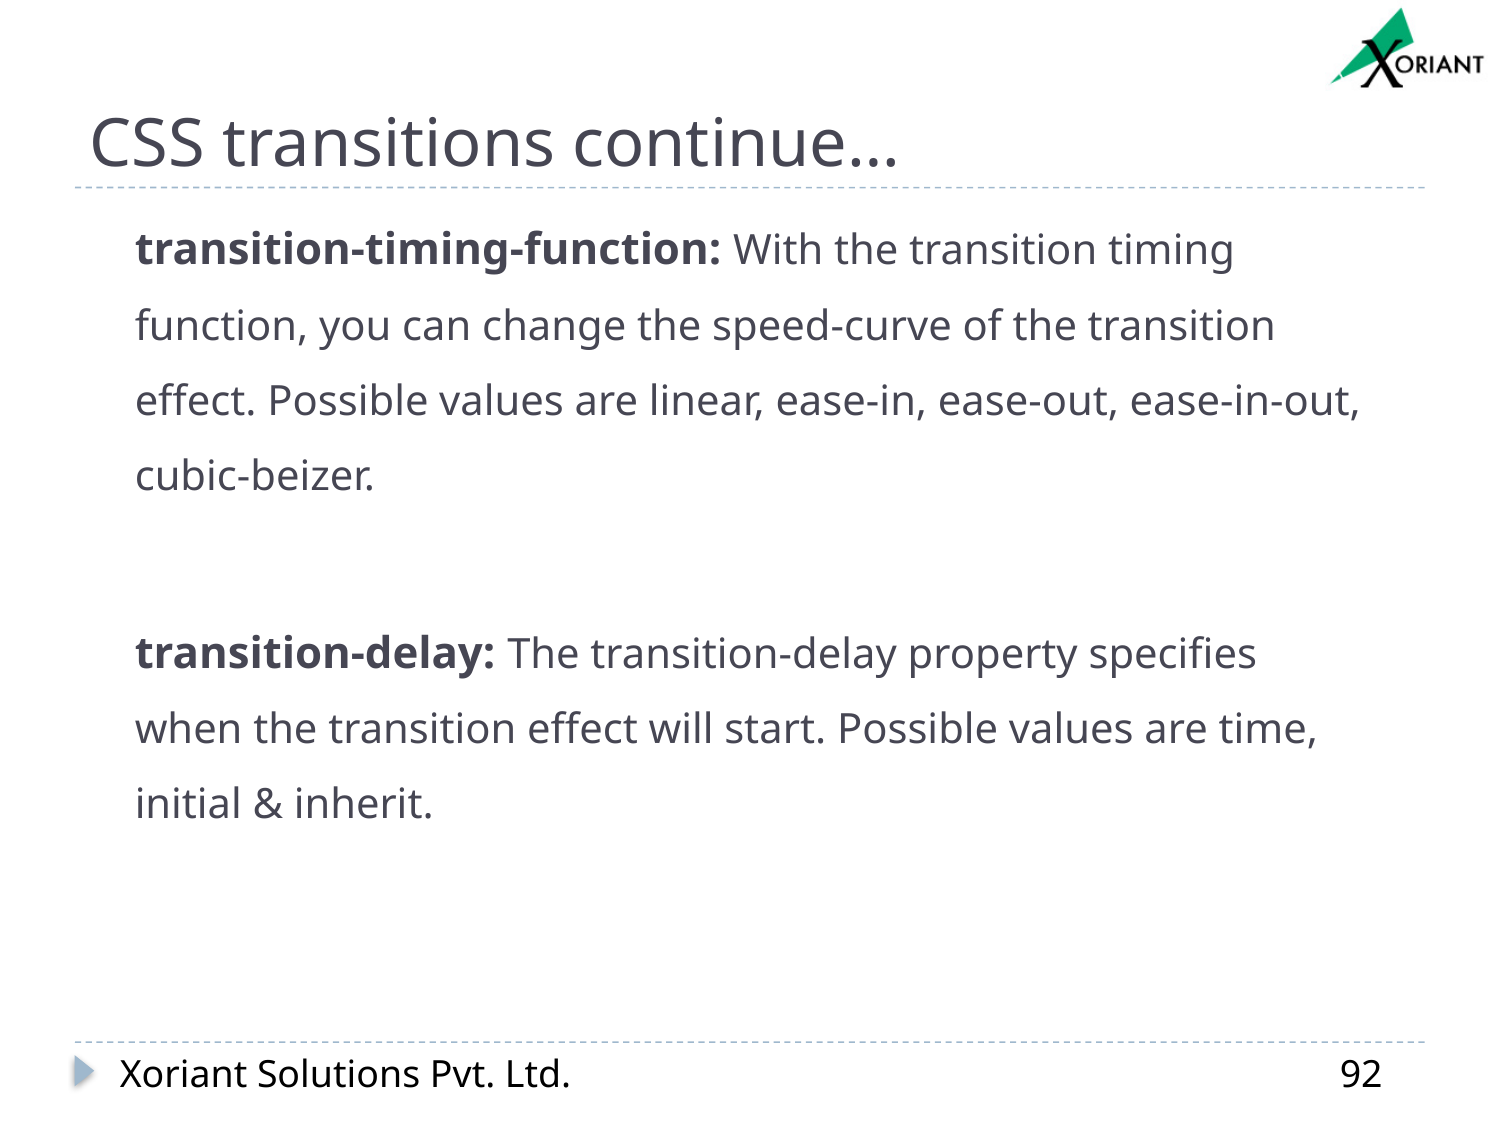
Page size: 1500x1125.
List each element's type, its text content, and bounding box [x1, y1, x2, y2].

title CSS transitions continue… [75, 24, 1425, 188]
slide_number 92 [1325, 1042, 1425, 1103]
list transition-timing-function: With the transition timing function, you can change the speed-curve of the transition effect. Possible values are linear, ease-in, ease-out, ease-in-out, cubic-beizer. transition-delay: The transition-delay property specifies when the transition effect will start. Possible values are time, initial & inherit. [75, 187, 1388, 960]
picture [1325, 0, 1500, 91]
footer Xoriant Solutions Pvt. Ltd. [105, 1042, 675, 1103]
